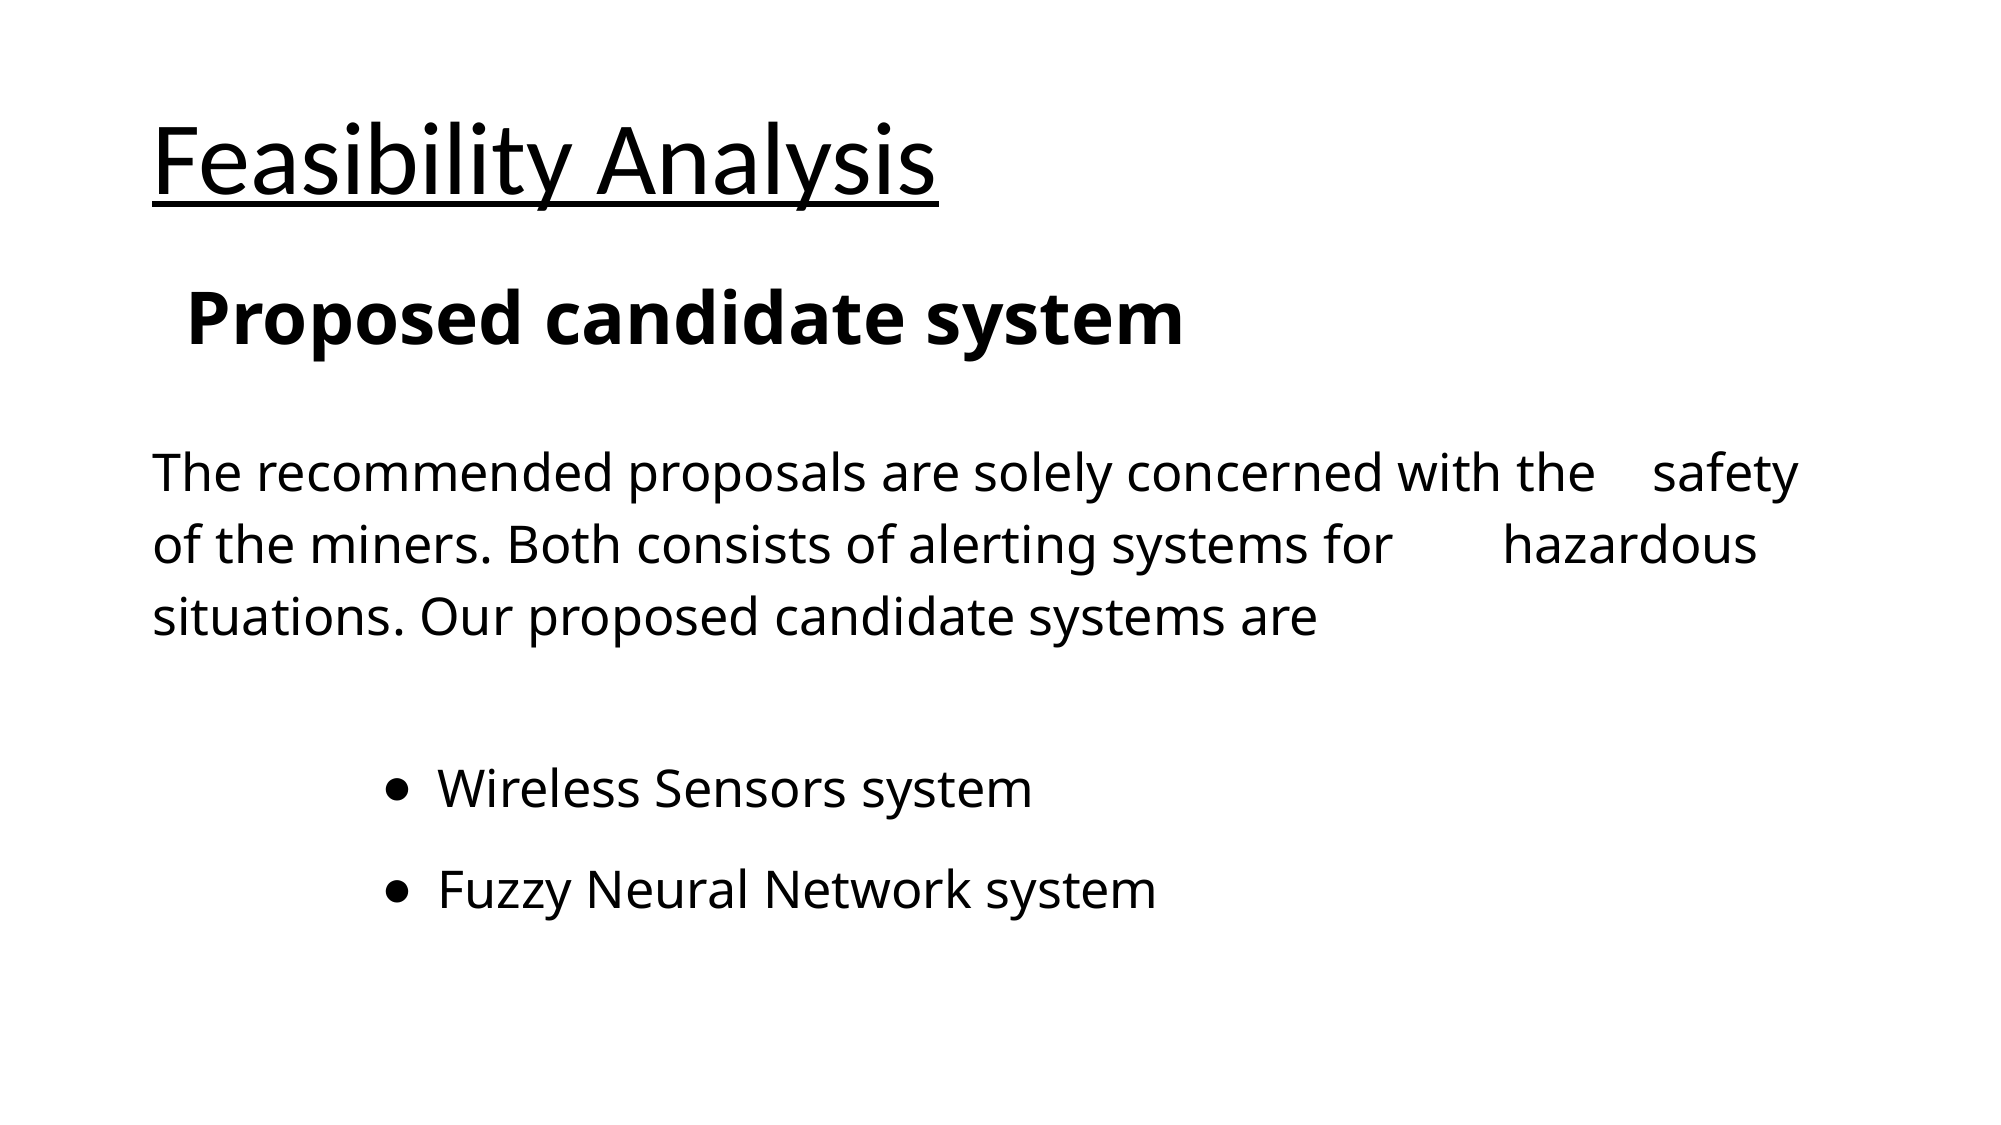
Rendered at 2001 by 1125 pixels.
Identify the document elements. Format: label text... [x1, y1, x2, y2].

list Feasibility Analysis Proposed candidate system The recommended proposals are solely concerned with the safety of the miners. Both consists of alerting systems for hazardous situations. Our proposed candidate systems are Wireless Sensors system Fuzzy Neural Network system [137, 63, 1863, 1097]
